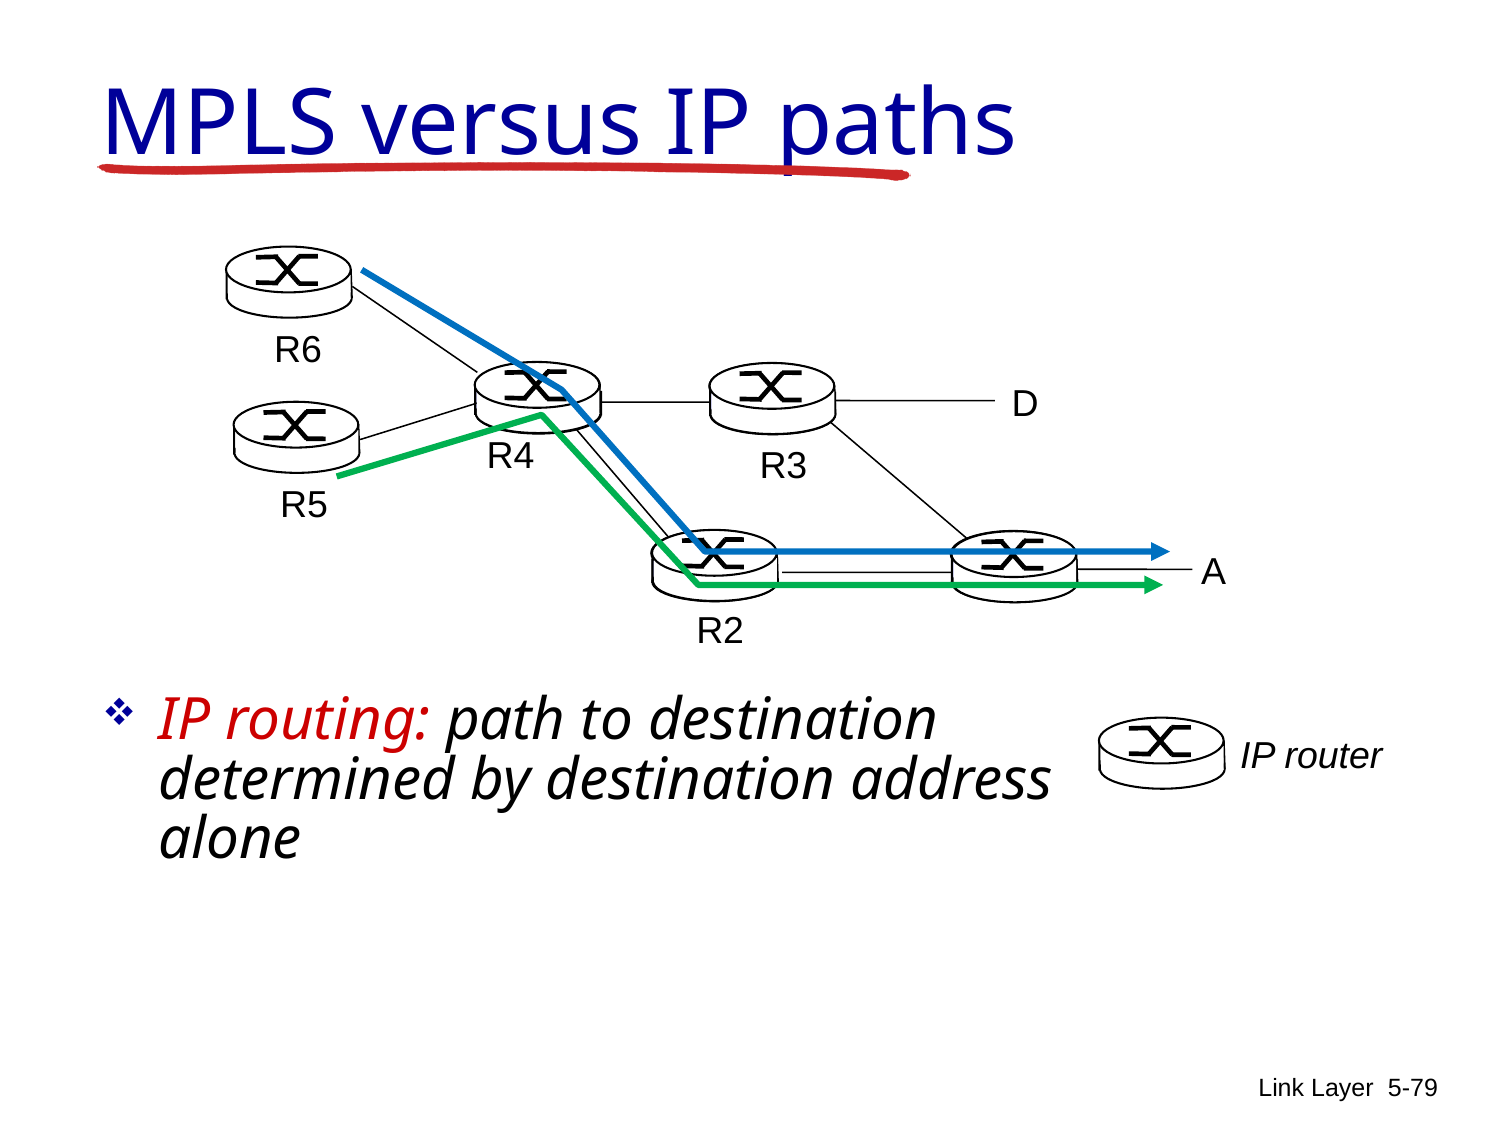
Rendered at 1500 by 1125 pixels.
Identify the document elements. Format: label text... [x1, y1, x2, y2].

text_box R5 [265, 481, 343, 533]
text_box R2 [681, 611, 760, 659]
picture [94, 157, 920, 187]
text_box D [996, 372, 1054, 432]
text_box IP routing: path to destination determined by destination address alone [87, 684, 1104, 1061]
text_box A [1186, 539, 1241, 599]
text_box [784, 535, 944, 585]
text_box R6 [259, 327, 337, 377]
text_box [359, 436, 722, 530]
title MPLS versus IP paths [85, 24, 1361, 212]
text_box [951, 530, 1078, 603]
text_box [1082, 574, 1164, 592]
text_box [361, 269, 1171, 558]
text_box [651, 529, 779, 602]
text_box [709, 362, 836, 435]
footer Link Layer [914, 1064, 1342, 1125]
text_box R4 [471, 440, 550, 484]
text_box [1098, 717, 1225, 789]
slide_number 5-79 [1342, 1064, 1454, 1125]
text_box IP router [1231, 723, 1398, 784]
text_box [474, 361, 601, 434]
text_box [233, 401, 360, 474]
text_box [225, 246, 352, 318]
